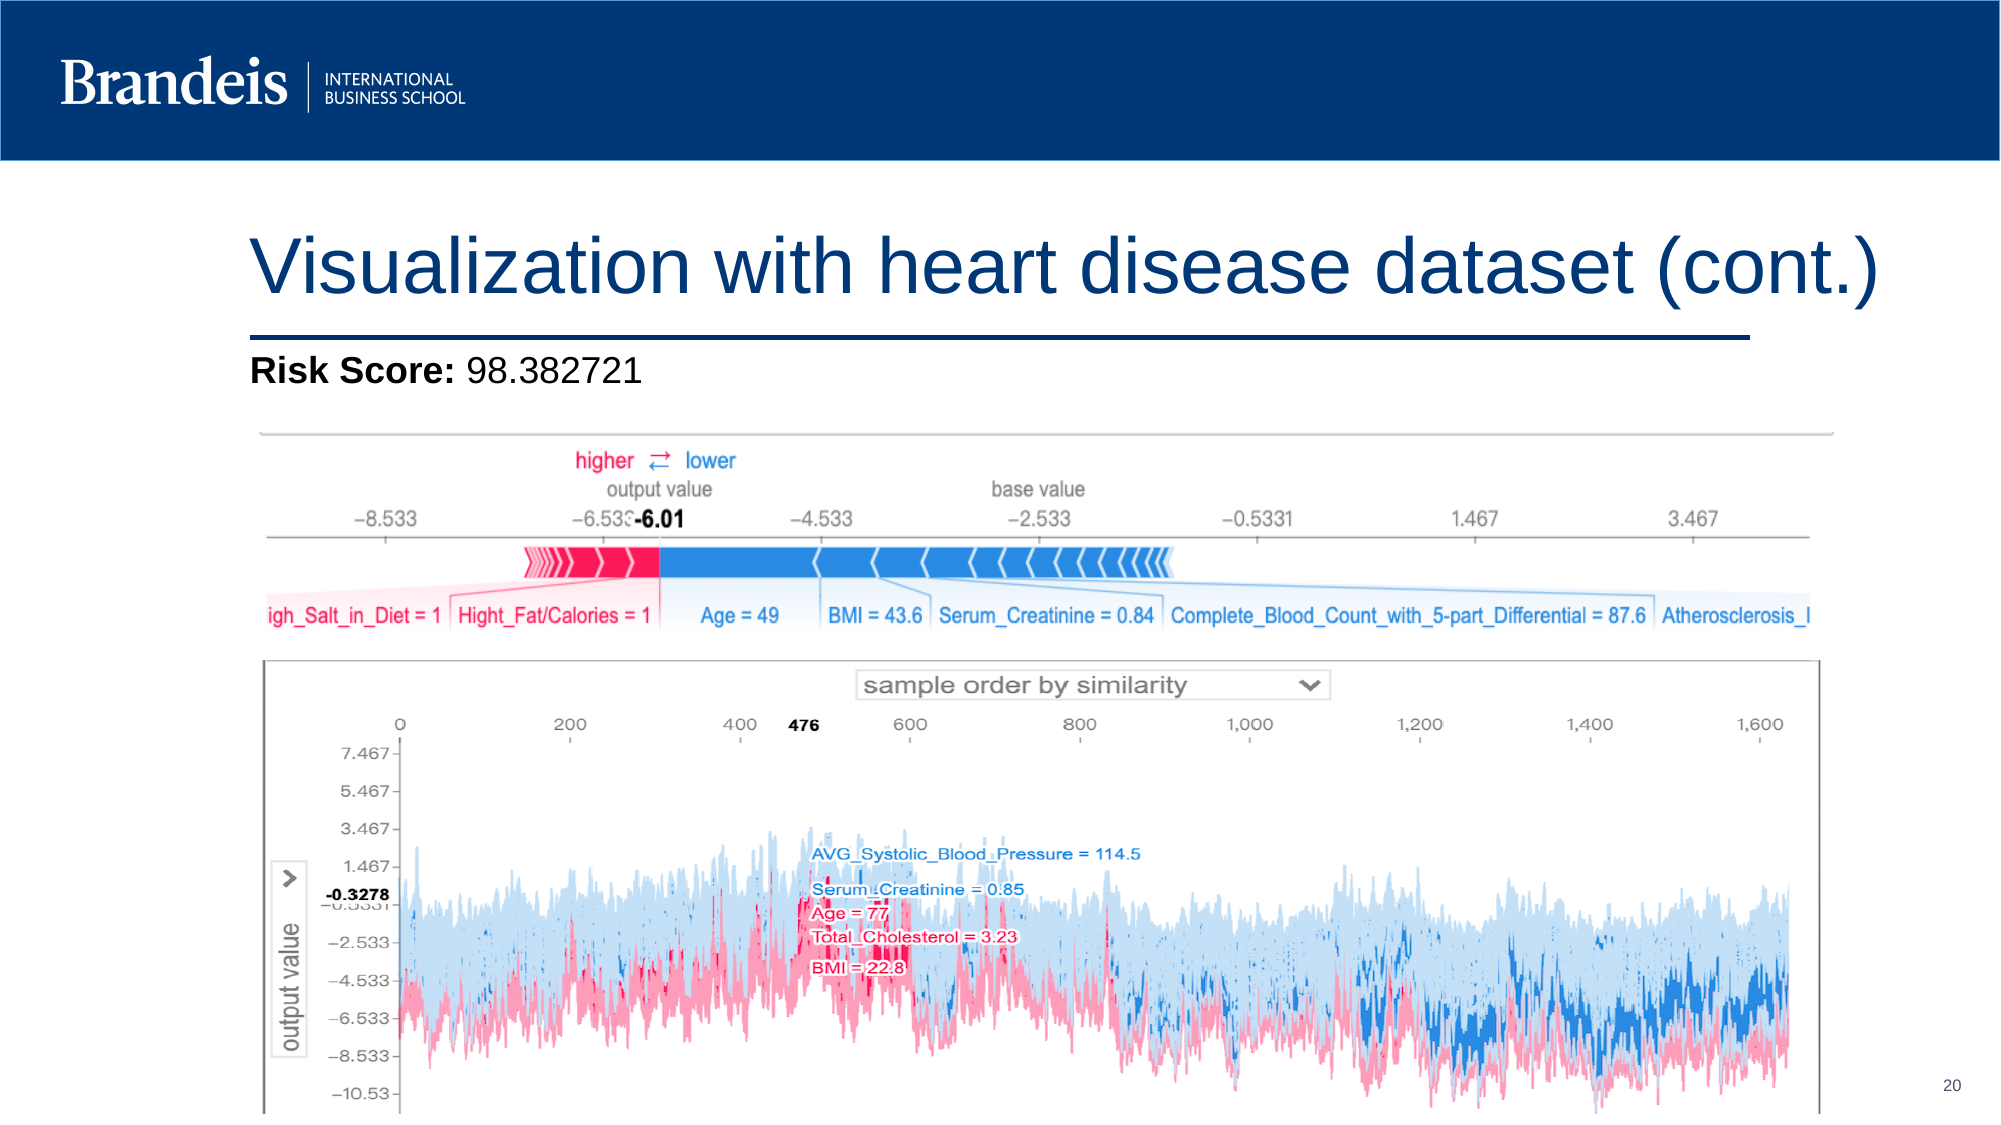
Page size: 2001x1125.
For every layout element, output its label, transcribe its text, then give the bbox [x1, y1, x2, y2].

picture [50, 49, 477, 119]
picture [257, 432, 1839, 638]
picture [262, 660, 1821, 1114]
list Risk Score: 98.382721 [249, 351, 1750, 977]
list Visualization with heart disease dataset (cont.) [249, 224, 1938, 313]
